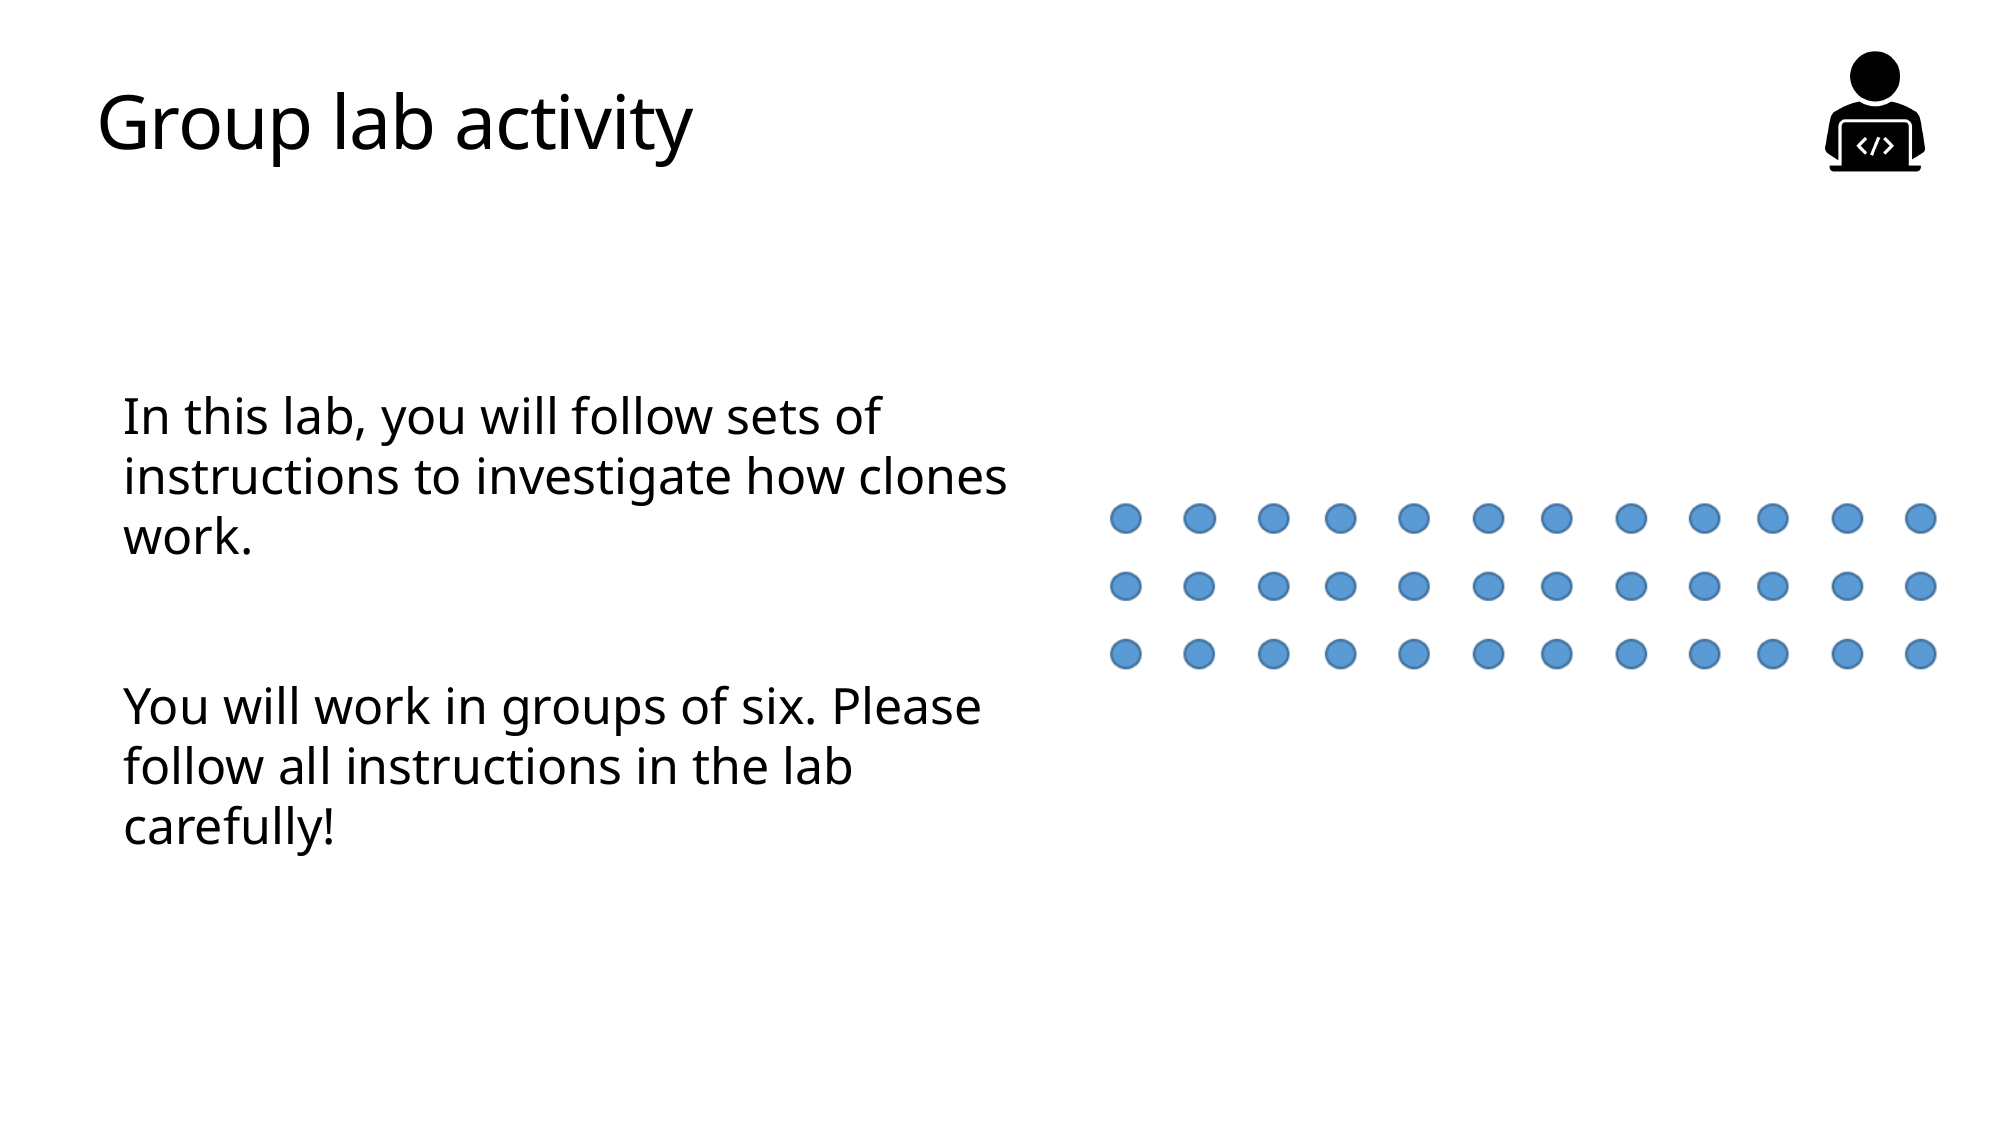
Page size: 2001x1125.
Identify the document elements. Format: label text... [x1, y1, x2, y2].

title Group lab activity [96, 75, 1799, 166]
picture [1799, 29, 1951, 181]
picture [1090, 486, 1967, 696]
list In this lab, you will follow sets of instructions to investigate how clones work. You will work in groups of six. Please follow all instructions in the lab carefully! [96, 384, 1028, 1023]
